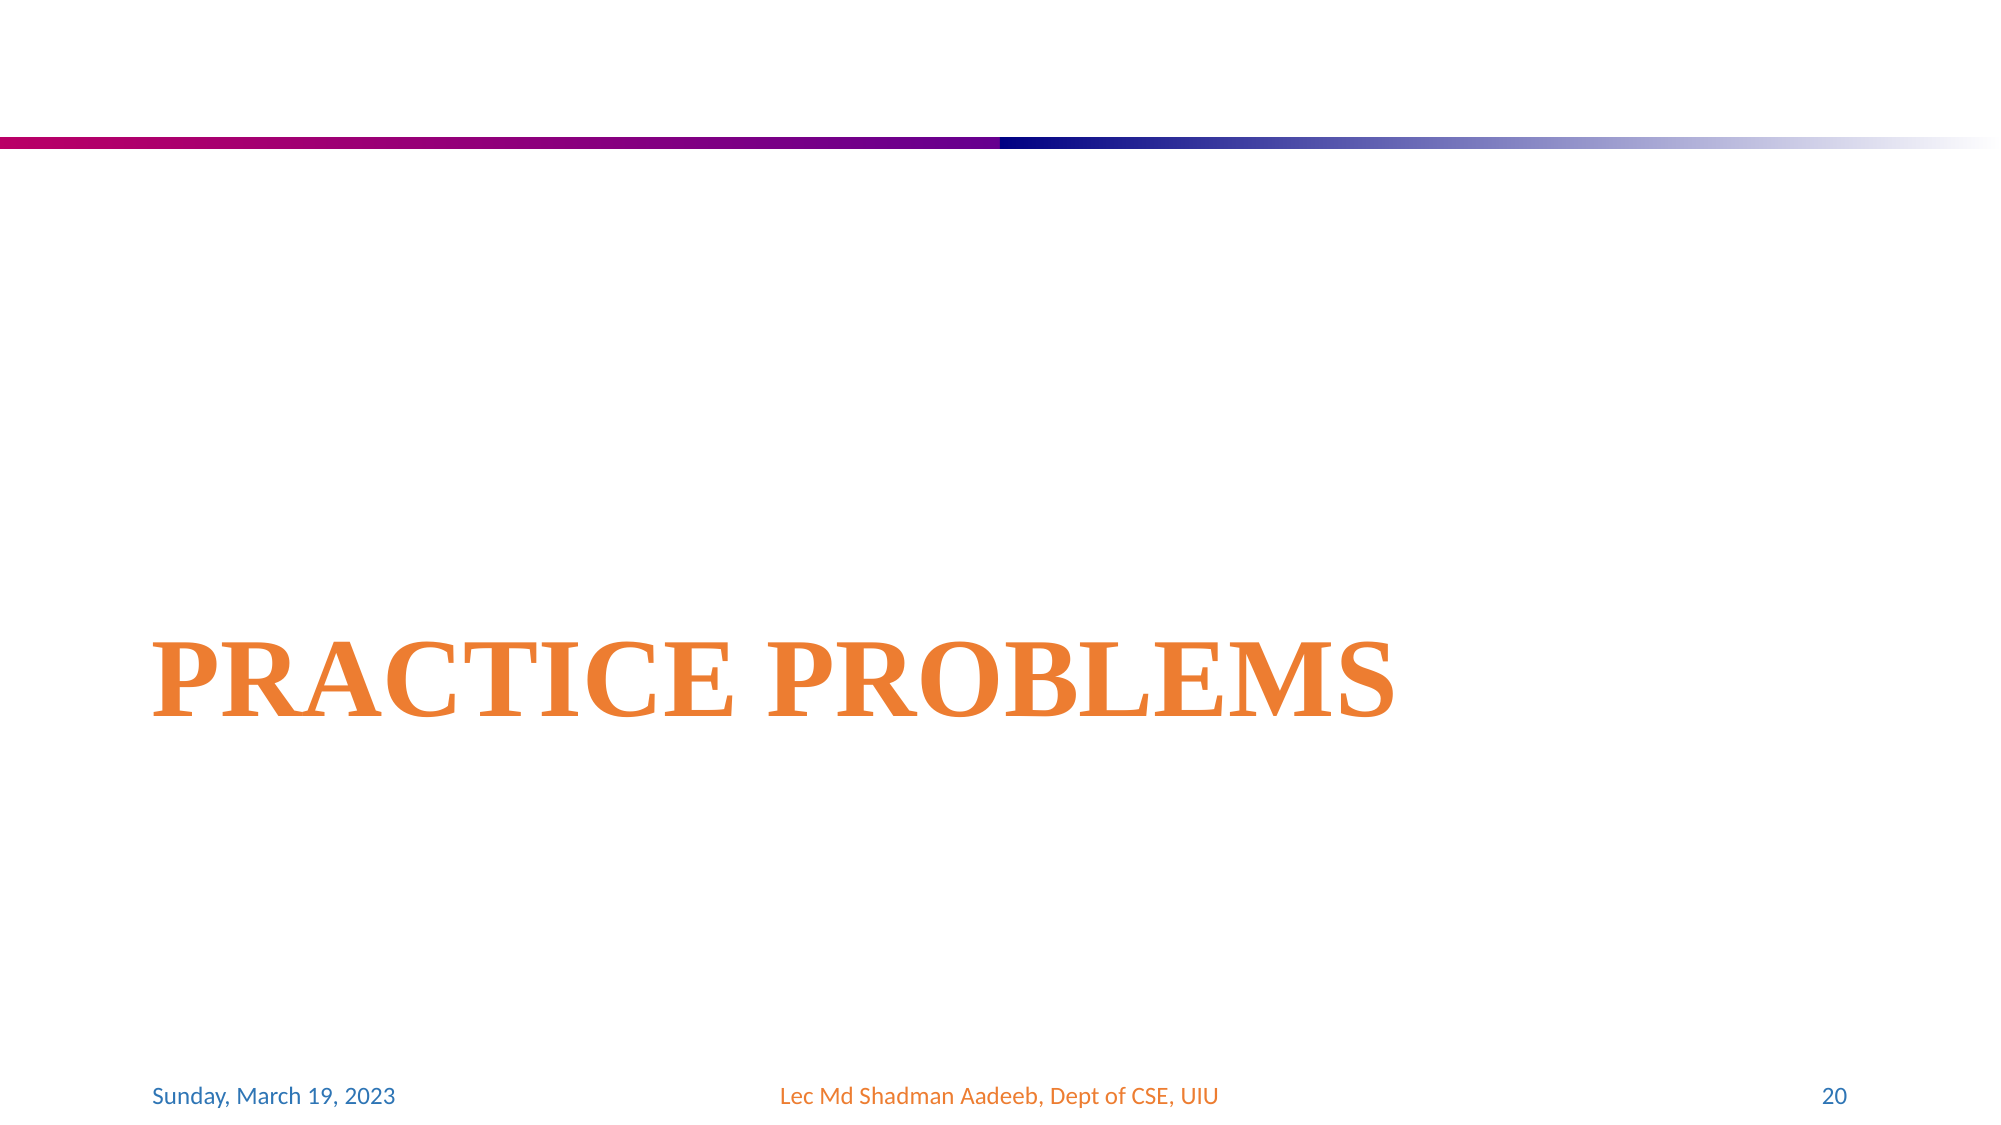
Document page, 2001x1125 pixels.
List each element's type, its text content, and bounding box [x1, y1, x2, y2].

footer Lec Md Shadman Aadeeb, Dept of CSE, UIU [662, 1065, 1338, 1125]
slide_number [137, 1065, 588, 1125]
title PRACTICE PROBLEMS [136, 280, 1862, 749]
slide_number ‹#› [1412, 1065, 1863, 1125]
